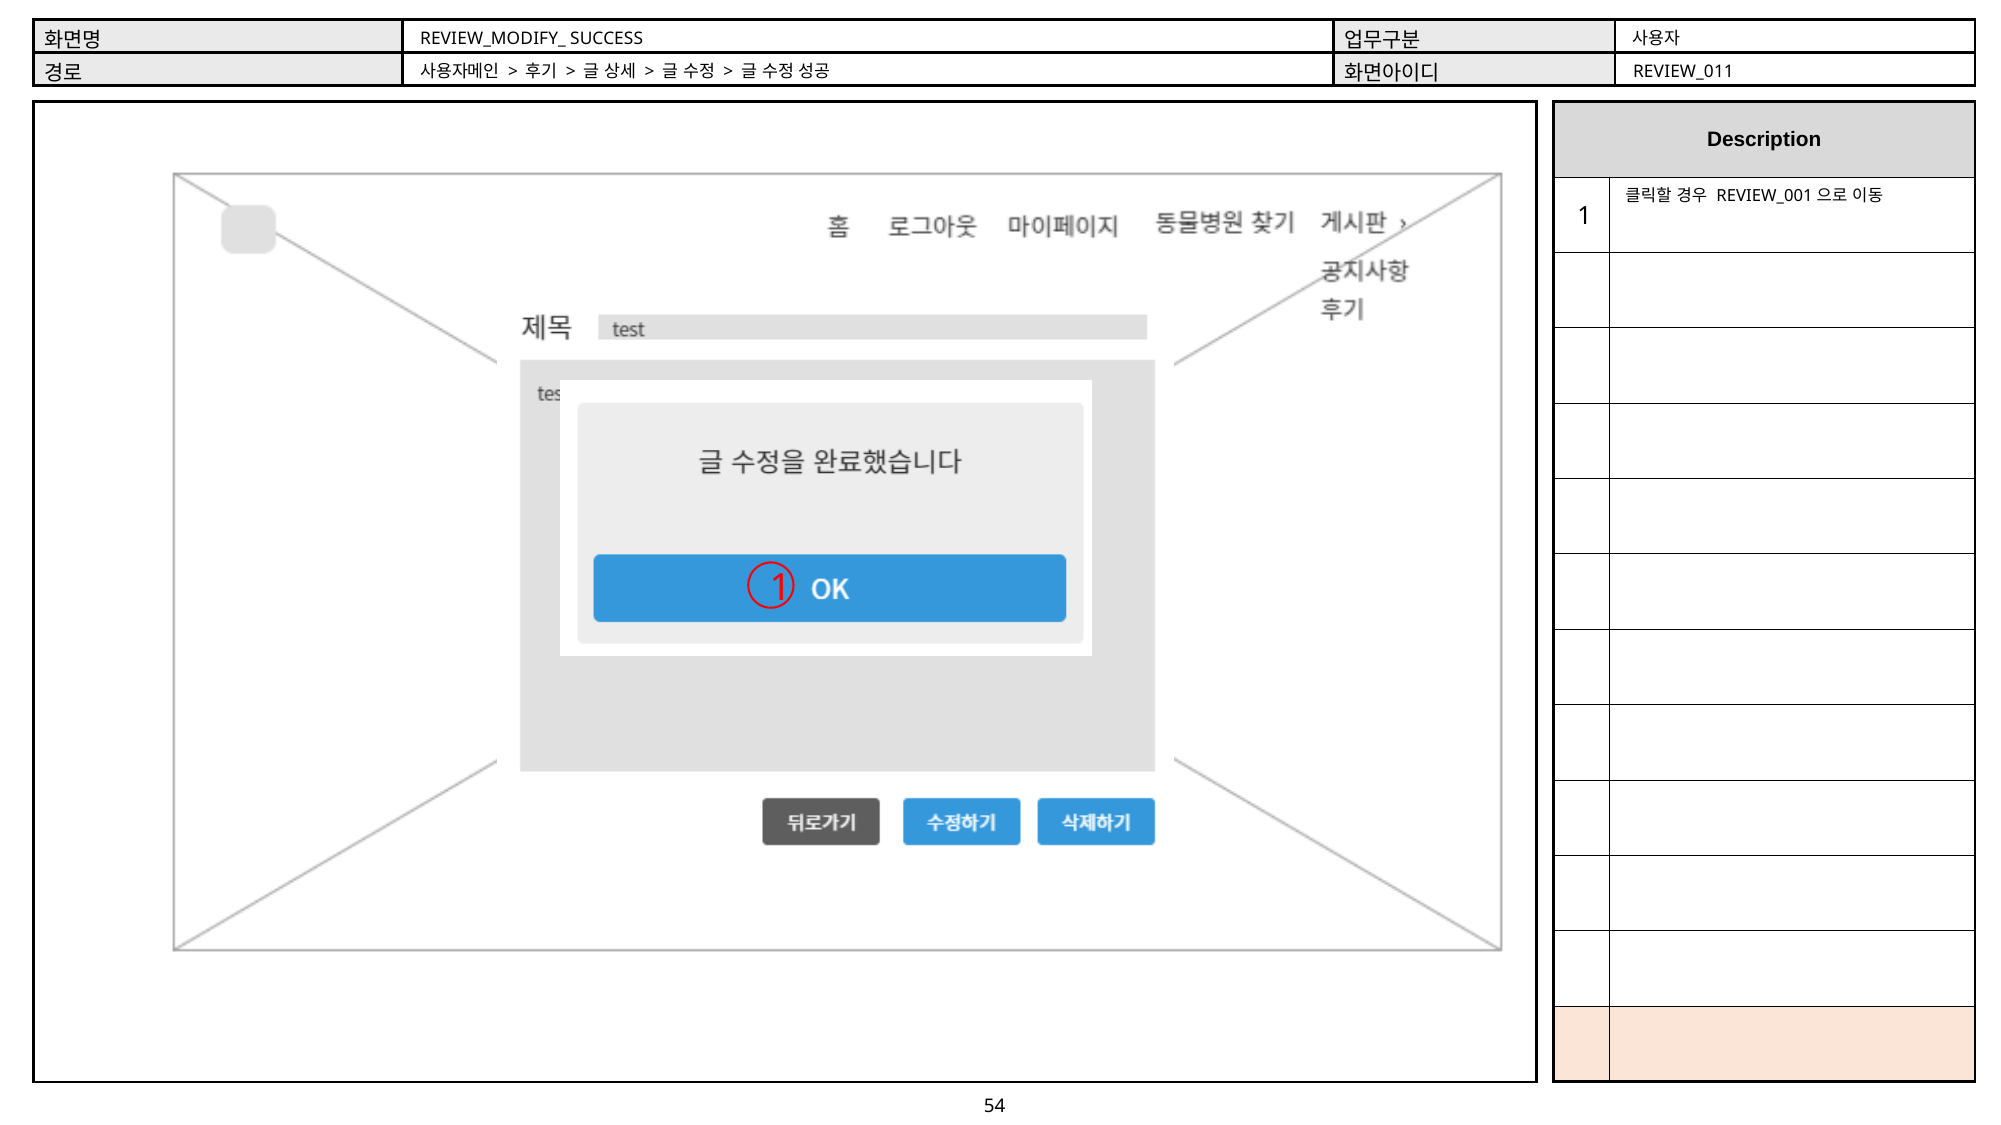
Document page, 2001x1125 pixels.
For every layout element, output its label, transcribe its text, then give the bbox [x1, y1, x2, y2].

text_box 1 [1562, 192, 1602, 237]
picture [143, 149, 1527, 976]
list 사용자 [1617, 22, 1975, 56]
list REVIEW_011 [1618, 55, 1976, 89]
text_box 클릭할 경우 REVIEW_001으로 이동 [1610, 177, 1959, 213]
list 사용자메인 > 후기 > 글 상세 > 글 수정 > 글 수정 성공 [404, 54, 1331, 89]
list REVIEW_MODIFY_ SUCCESS [404, 22, 1331, 54]
